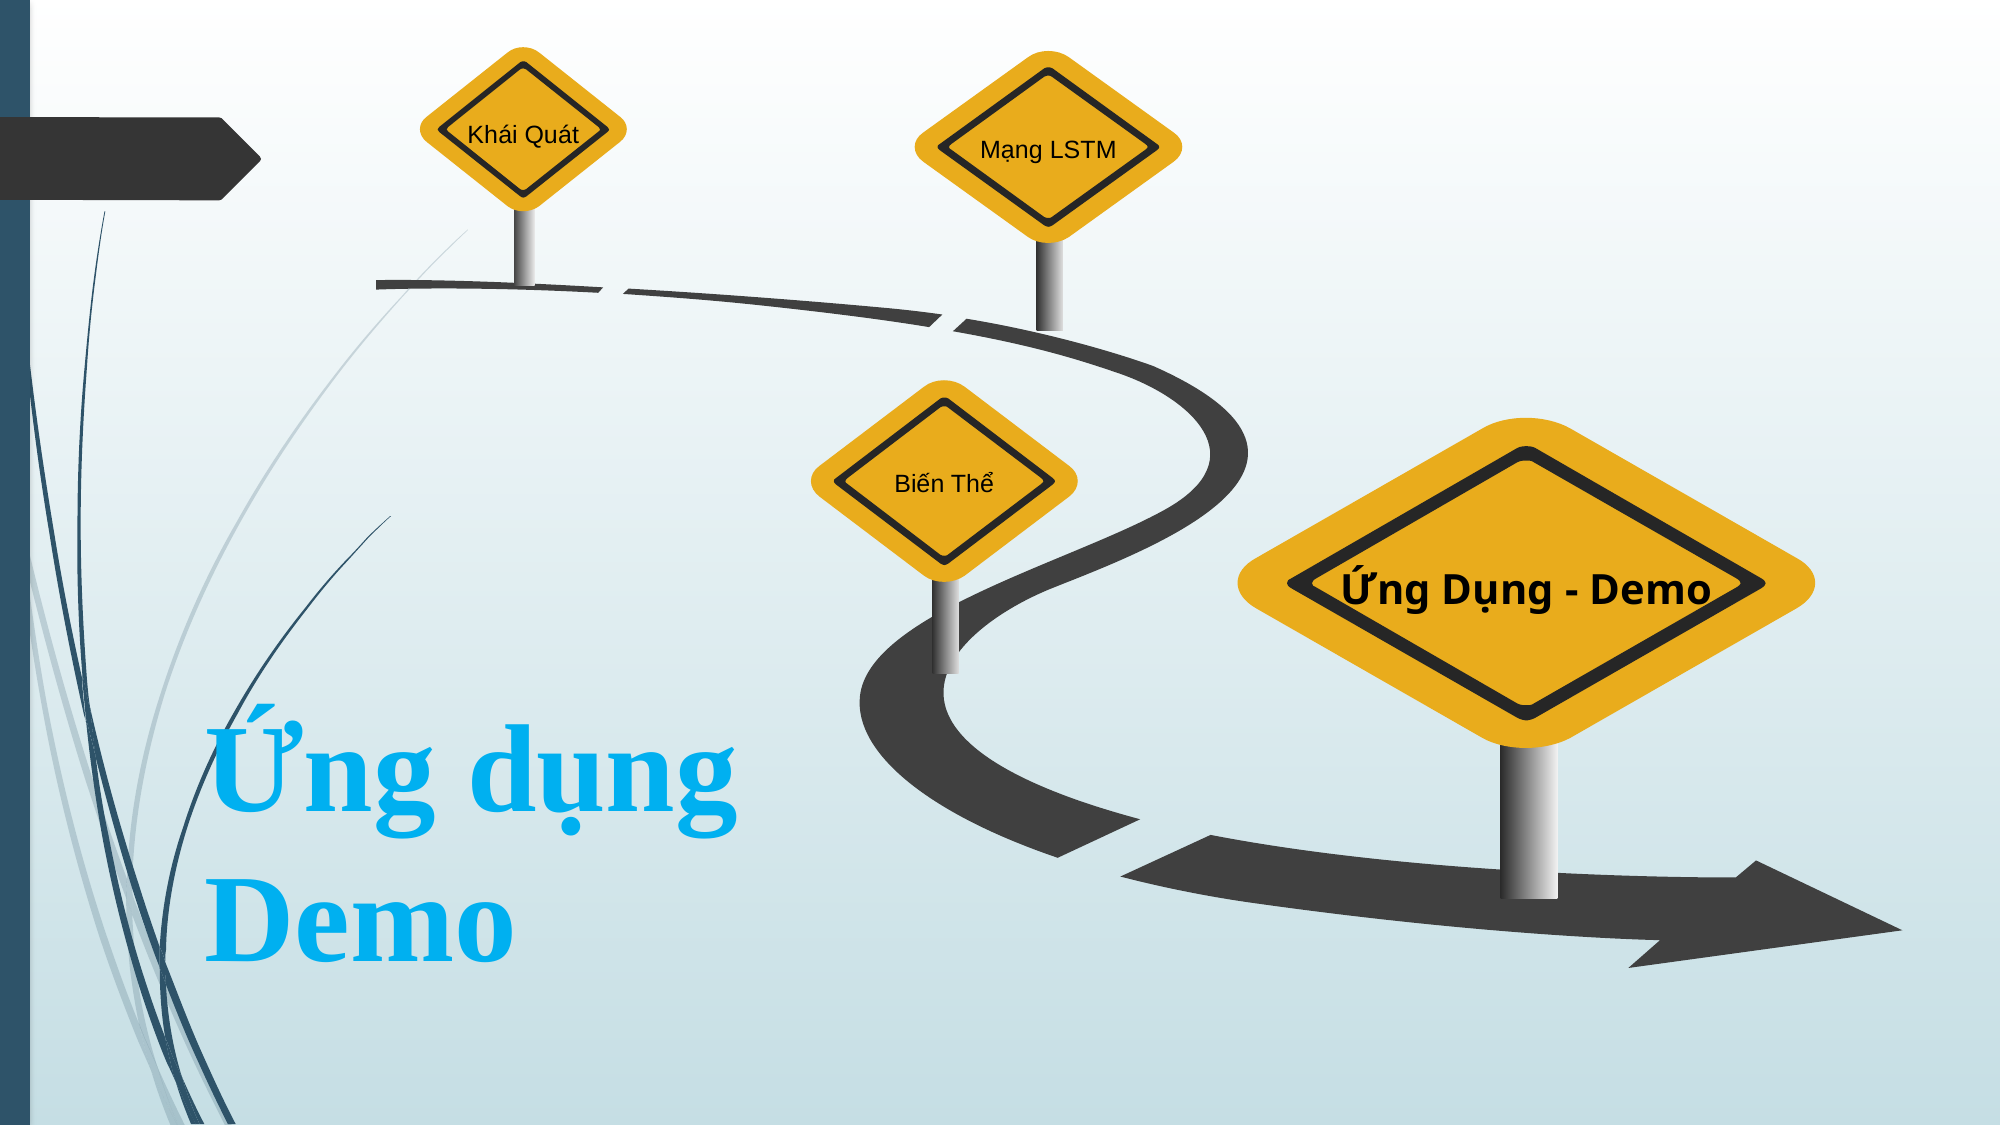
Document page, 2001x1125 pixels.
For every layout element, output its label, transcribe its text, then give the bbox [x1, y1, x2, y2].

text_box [901, 48, 1196, 331]
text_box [797, 377, 1091, 675]
text_box Ứng dụng Demo [189, 679, 914, 994]
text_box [417, 45, 630, 287]
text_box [1231, 414, 1822, 899]
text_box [375, 279, 1903, 969]
